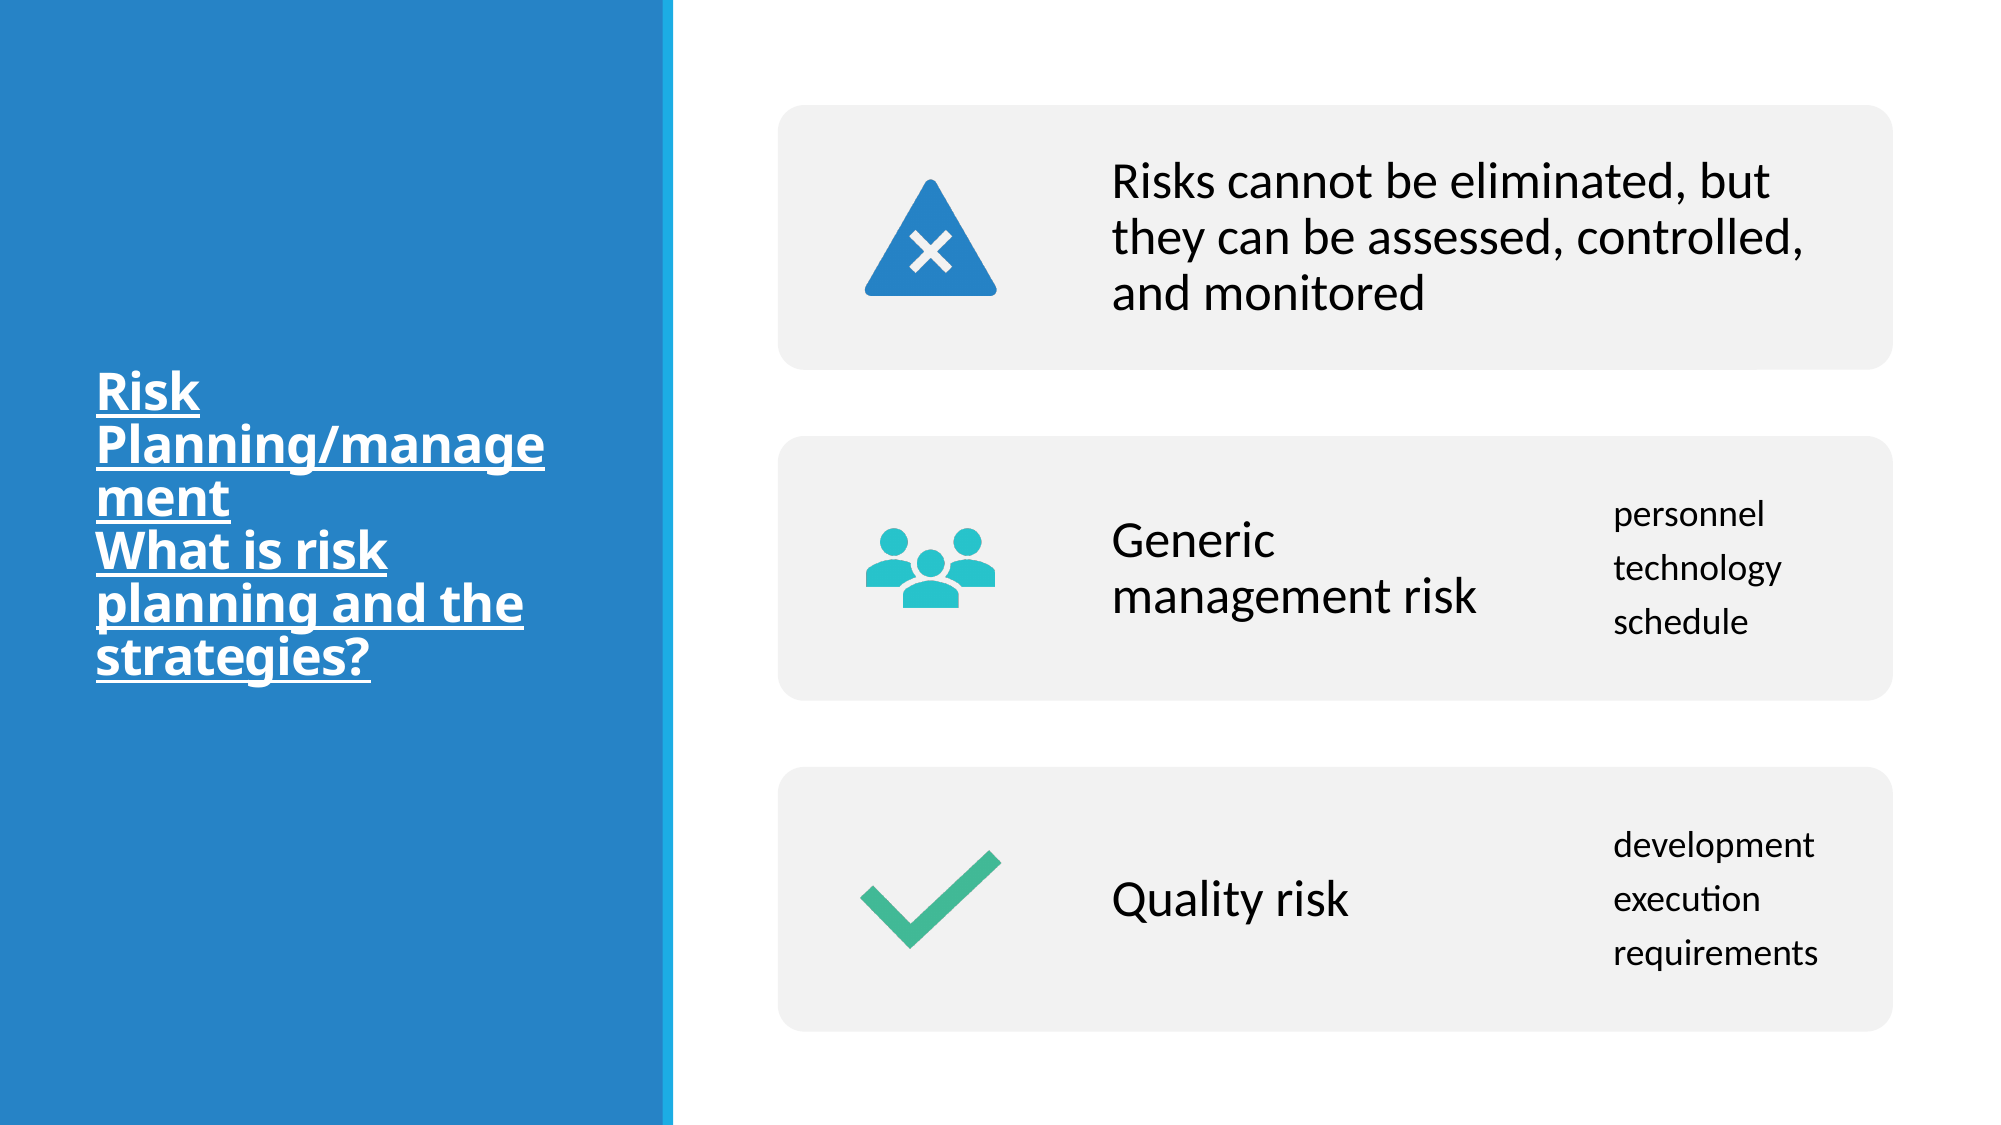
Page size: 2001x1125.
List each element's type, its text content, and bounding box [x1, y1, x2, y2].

text_box [674, 0, 2000, 1125]
title Risk Planning/management What is risk planning and the strategies? [80, 84, 587, 1032]
text_box [0, 0, 661, 1125]
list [777, 104, 1894, 1033]
text_box [661, 0, 674, 1125]
